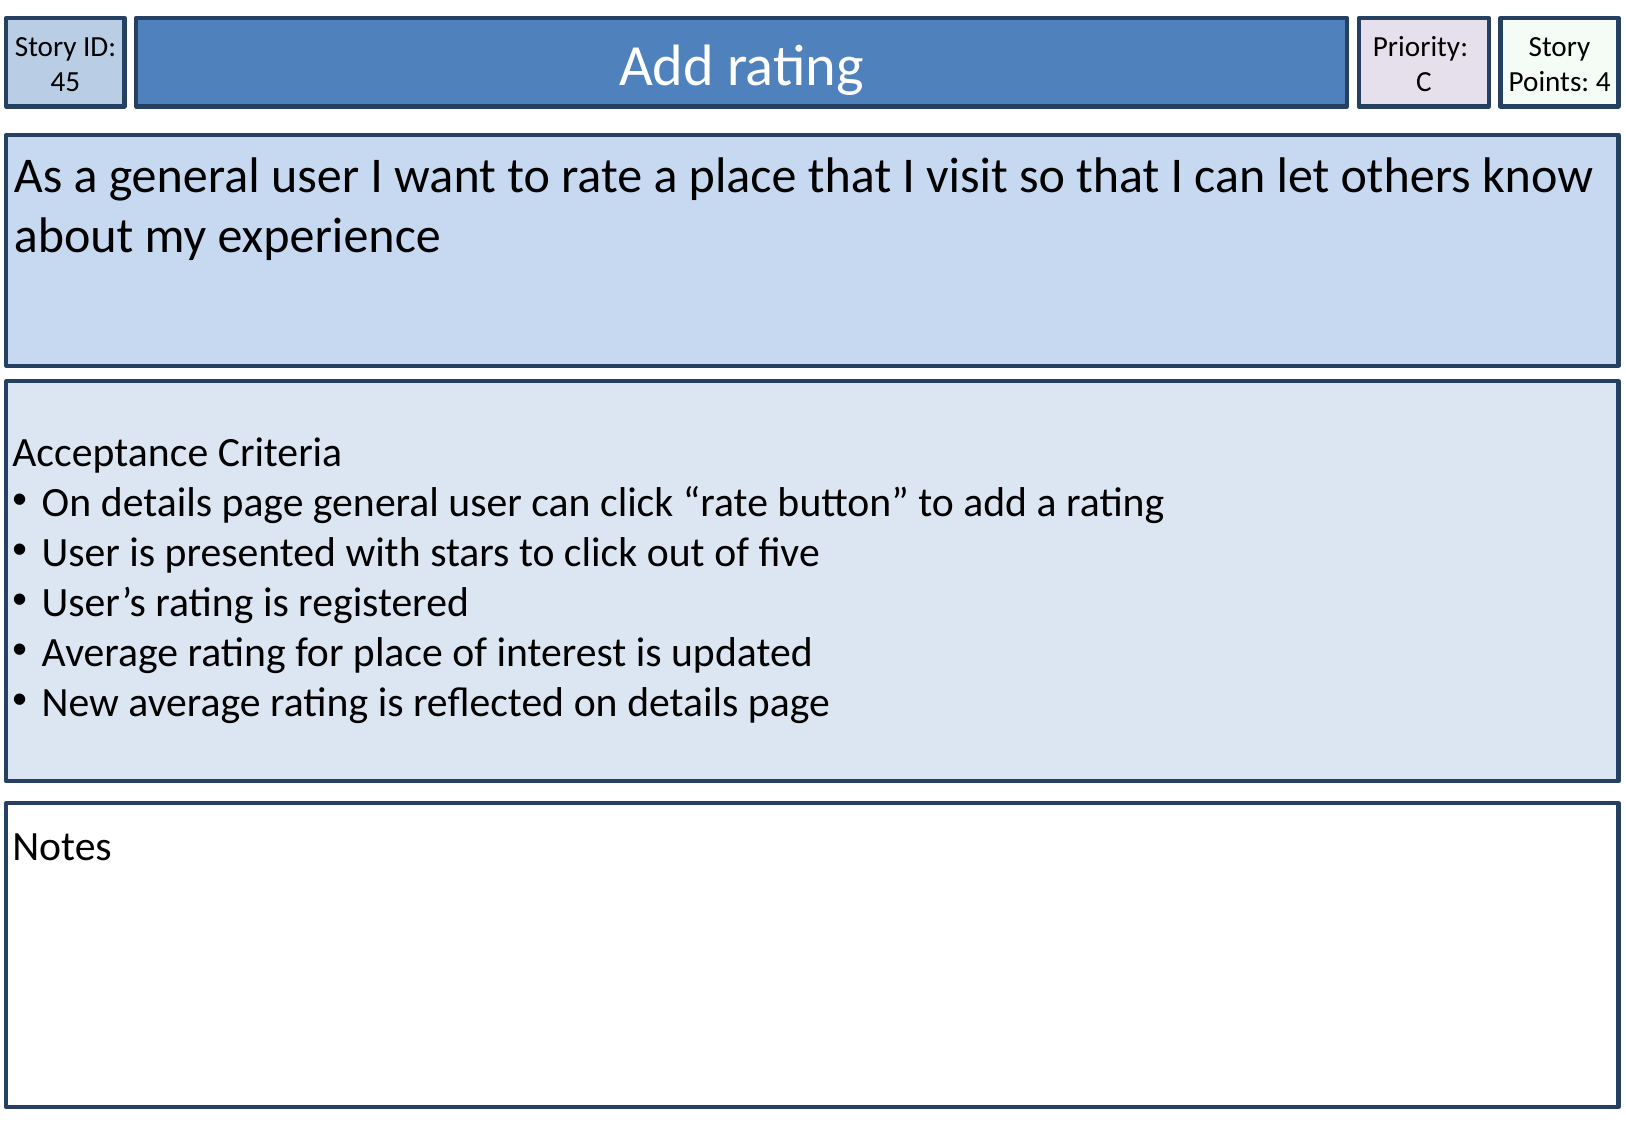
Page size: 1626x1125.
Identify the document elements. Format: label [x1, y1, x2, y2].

text_box [136, 17, 1348, 107]
text_box [1358, 17, 1489, 107]
text_box [6, 381, 1619, 795]
text_box [1500, 17, 1619, 107]
text_box [6, 134, 1624, 366]
text_box [6, 802, 1619, 1125]
text_box [6, 17, 125, 107]
